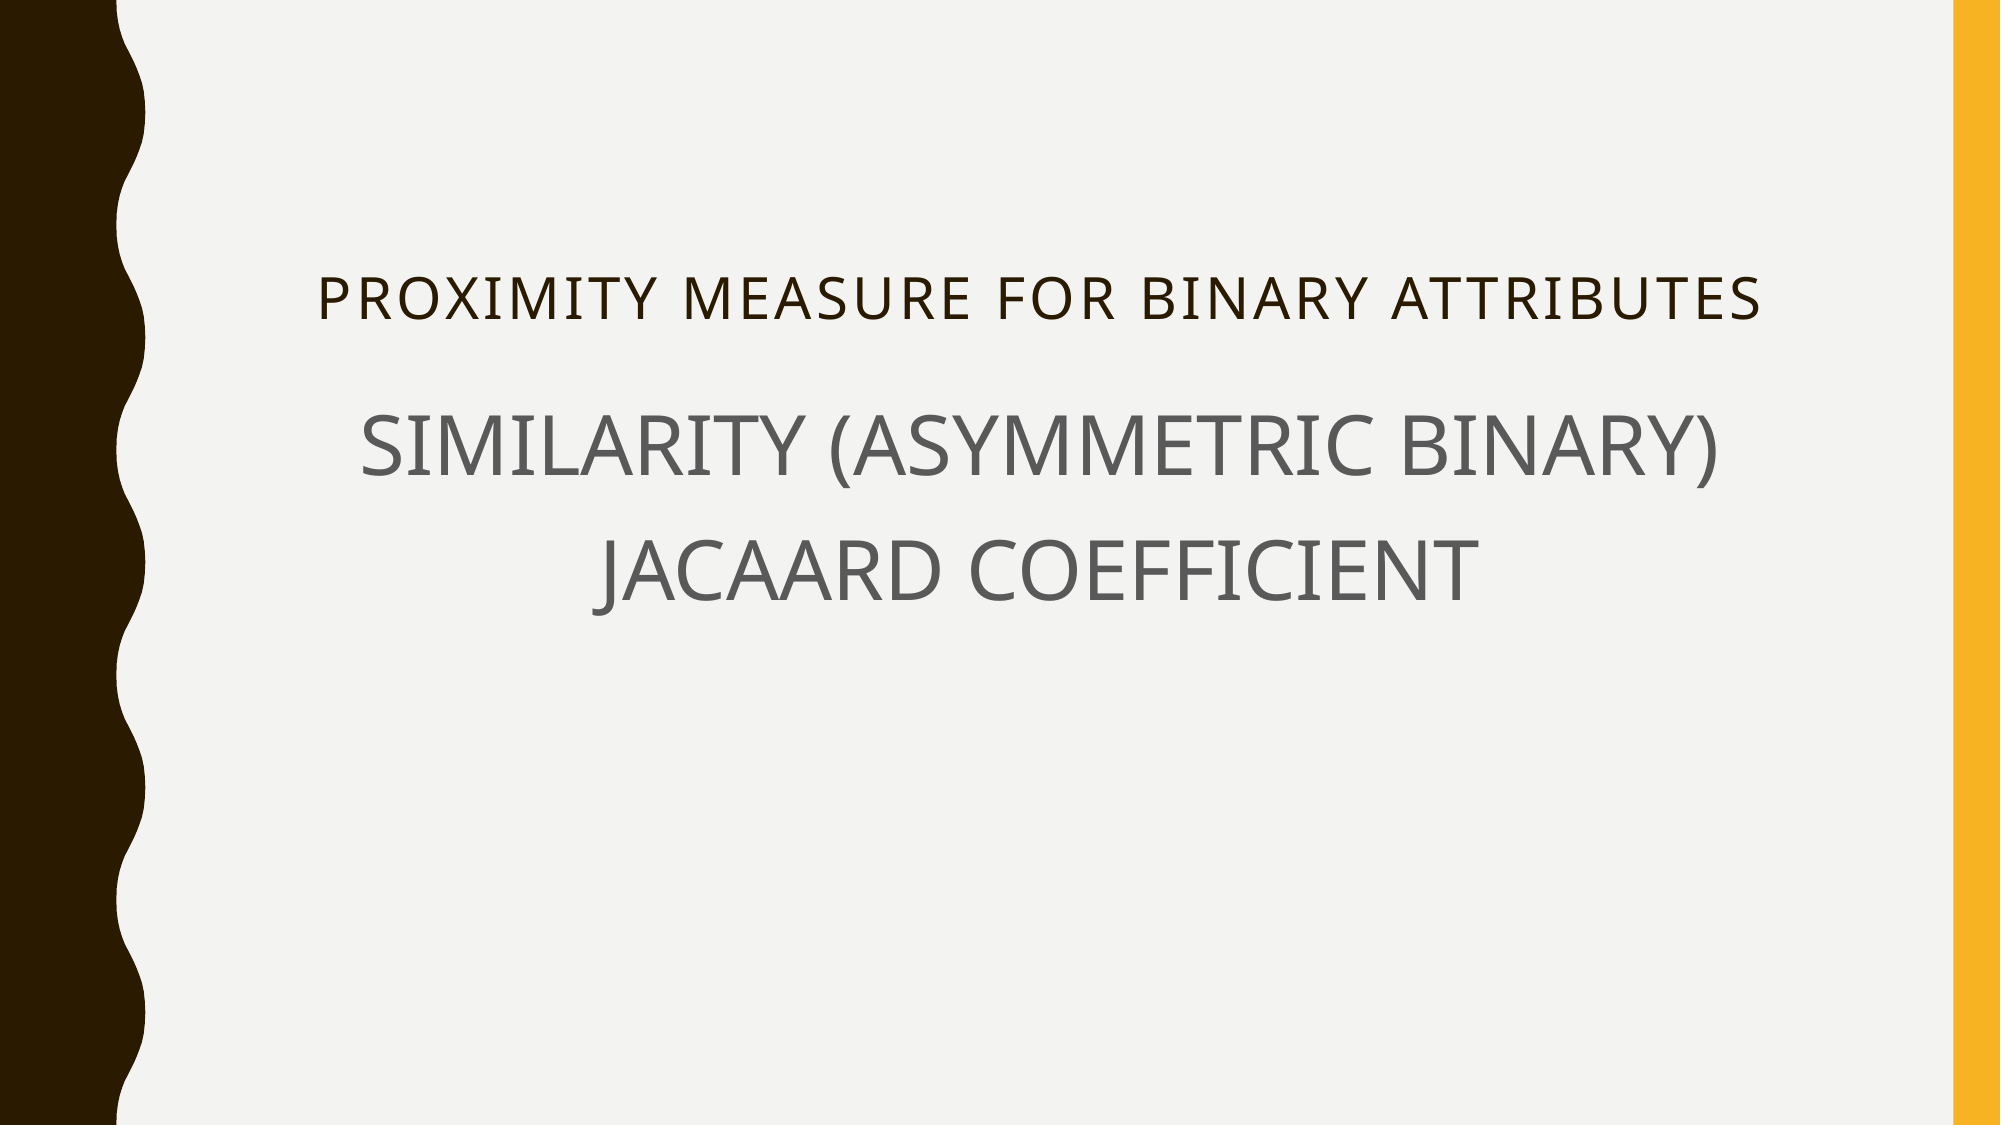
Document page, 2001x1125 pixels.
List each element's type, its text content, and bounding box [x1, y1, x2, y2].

text_box Proximity measure for BINARY attributes [205, 261, 1875, 375]
list SIMILARITY (ASYMMETRIC BINARY) JACAARD COEFFICIENT [205, 375, 1875, 733]
